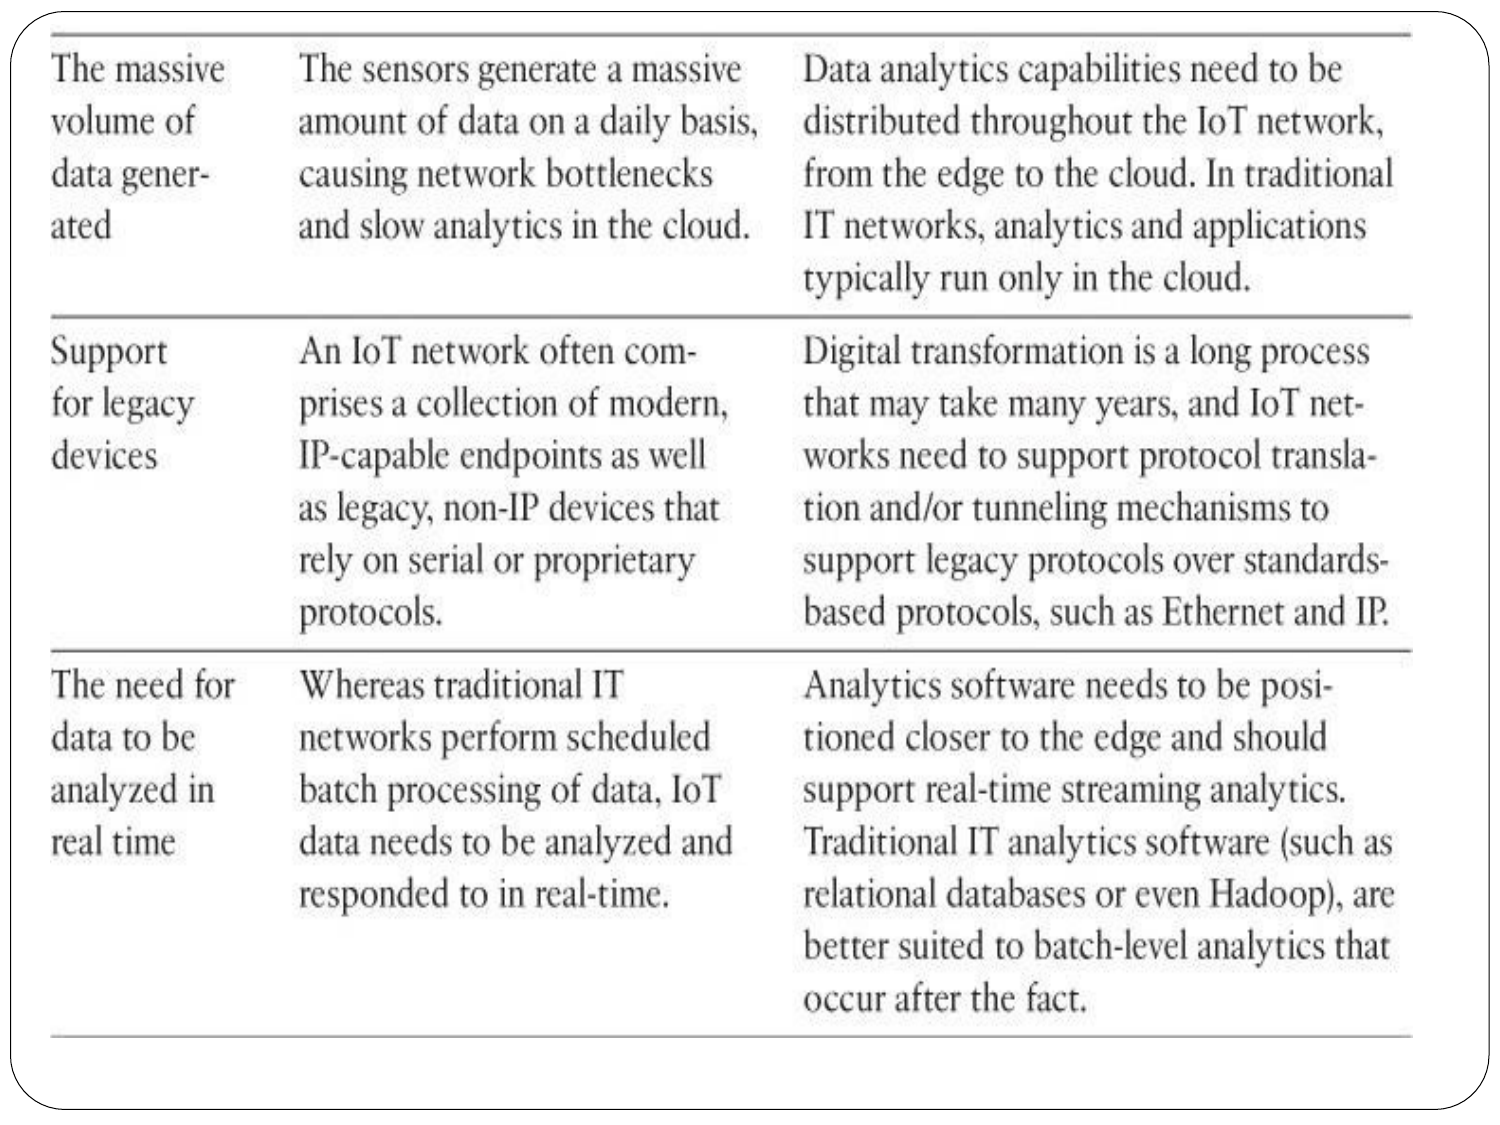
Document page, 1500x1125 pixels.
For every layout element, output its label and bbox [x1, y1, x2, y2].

picture [49, 24, 1413, 1038]
